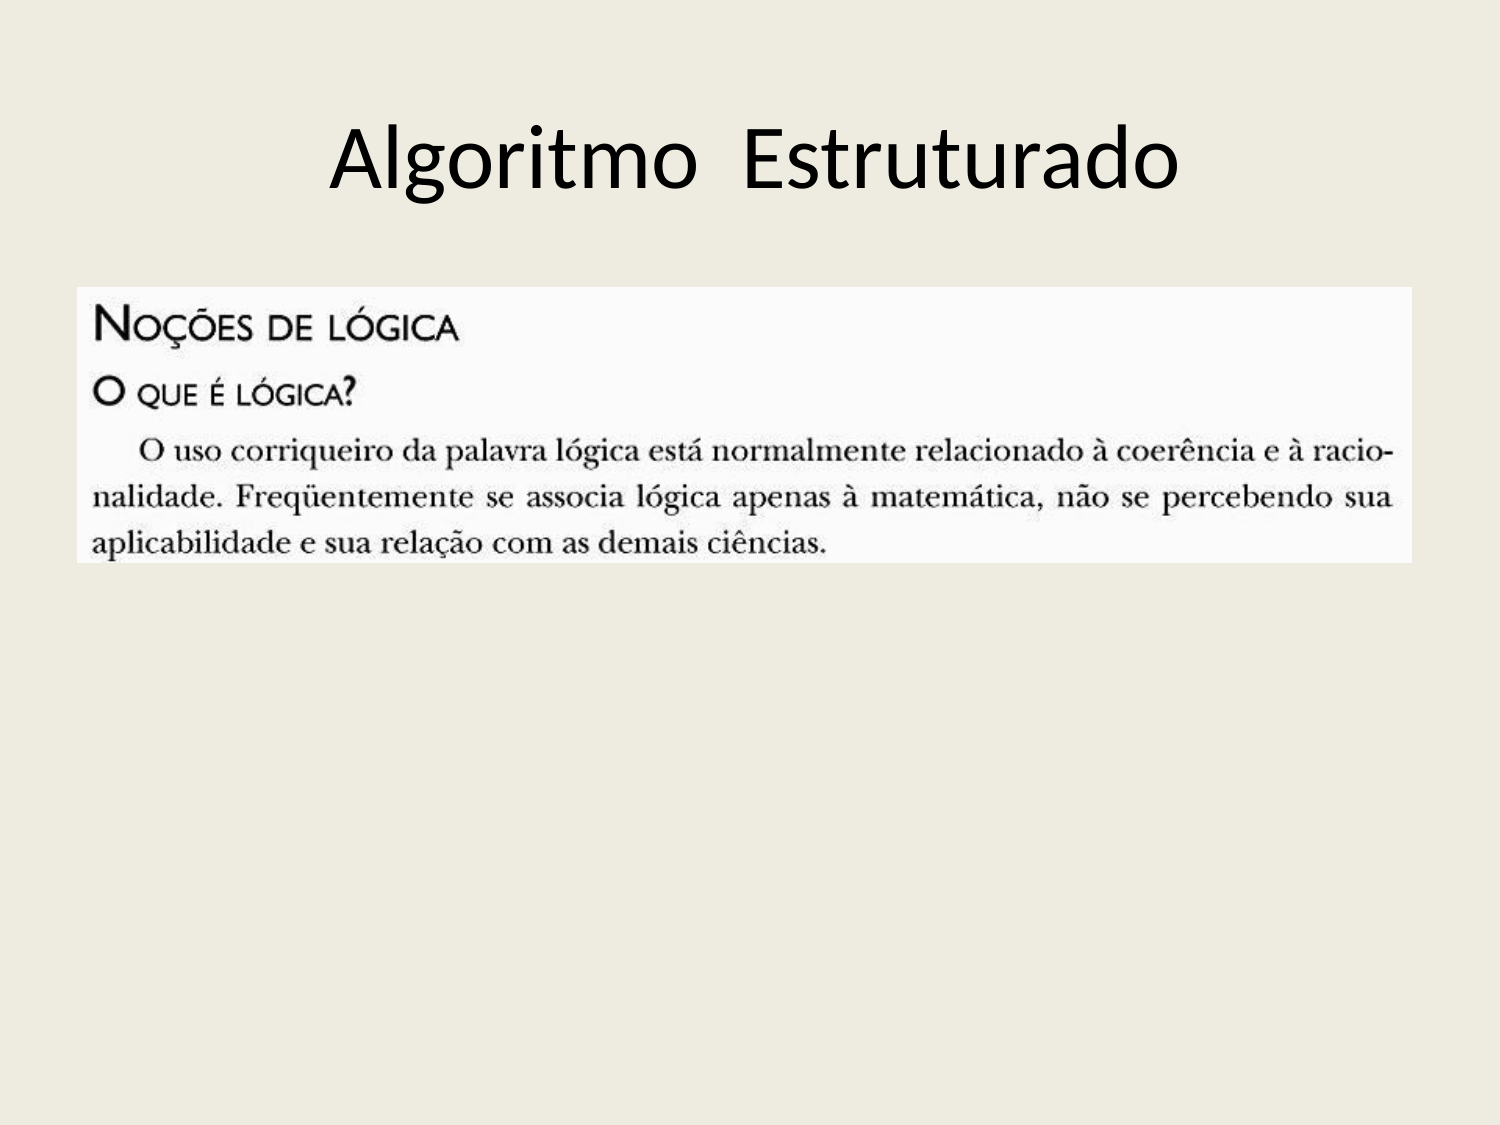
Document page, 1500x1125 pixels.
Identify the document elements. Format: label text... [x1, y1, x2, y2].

text_box Algoritmo Estruturado [135, 89, 1376, 215]
picture [76, 287, 1412, 563]
